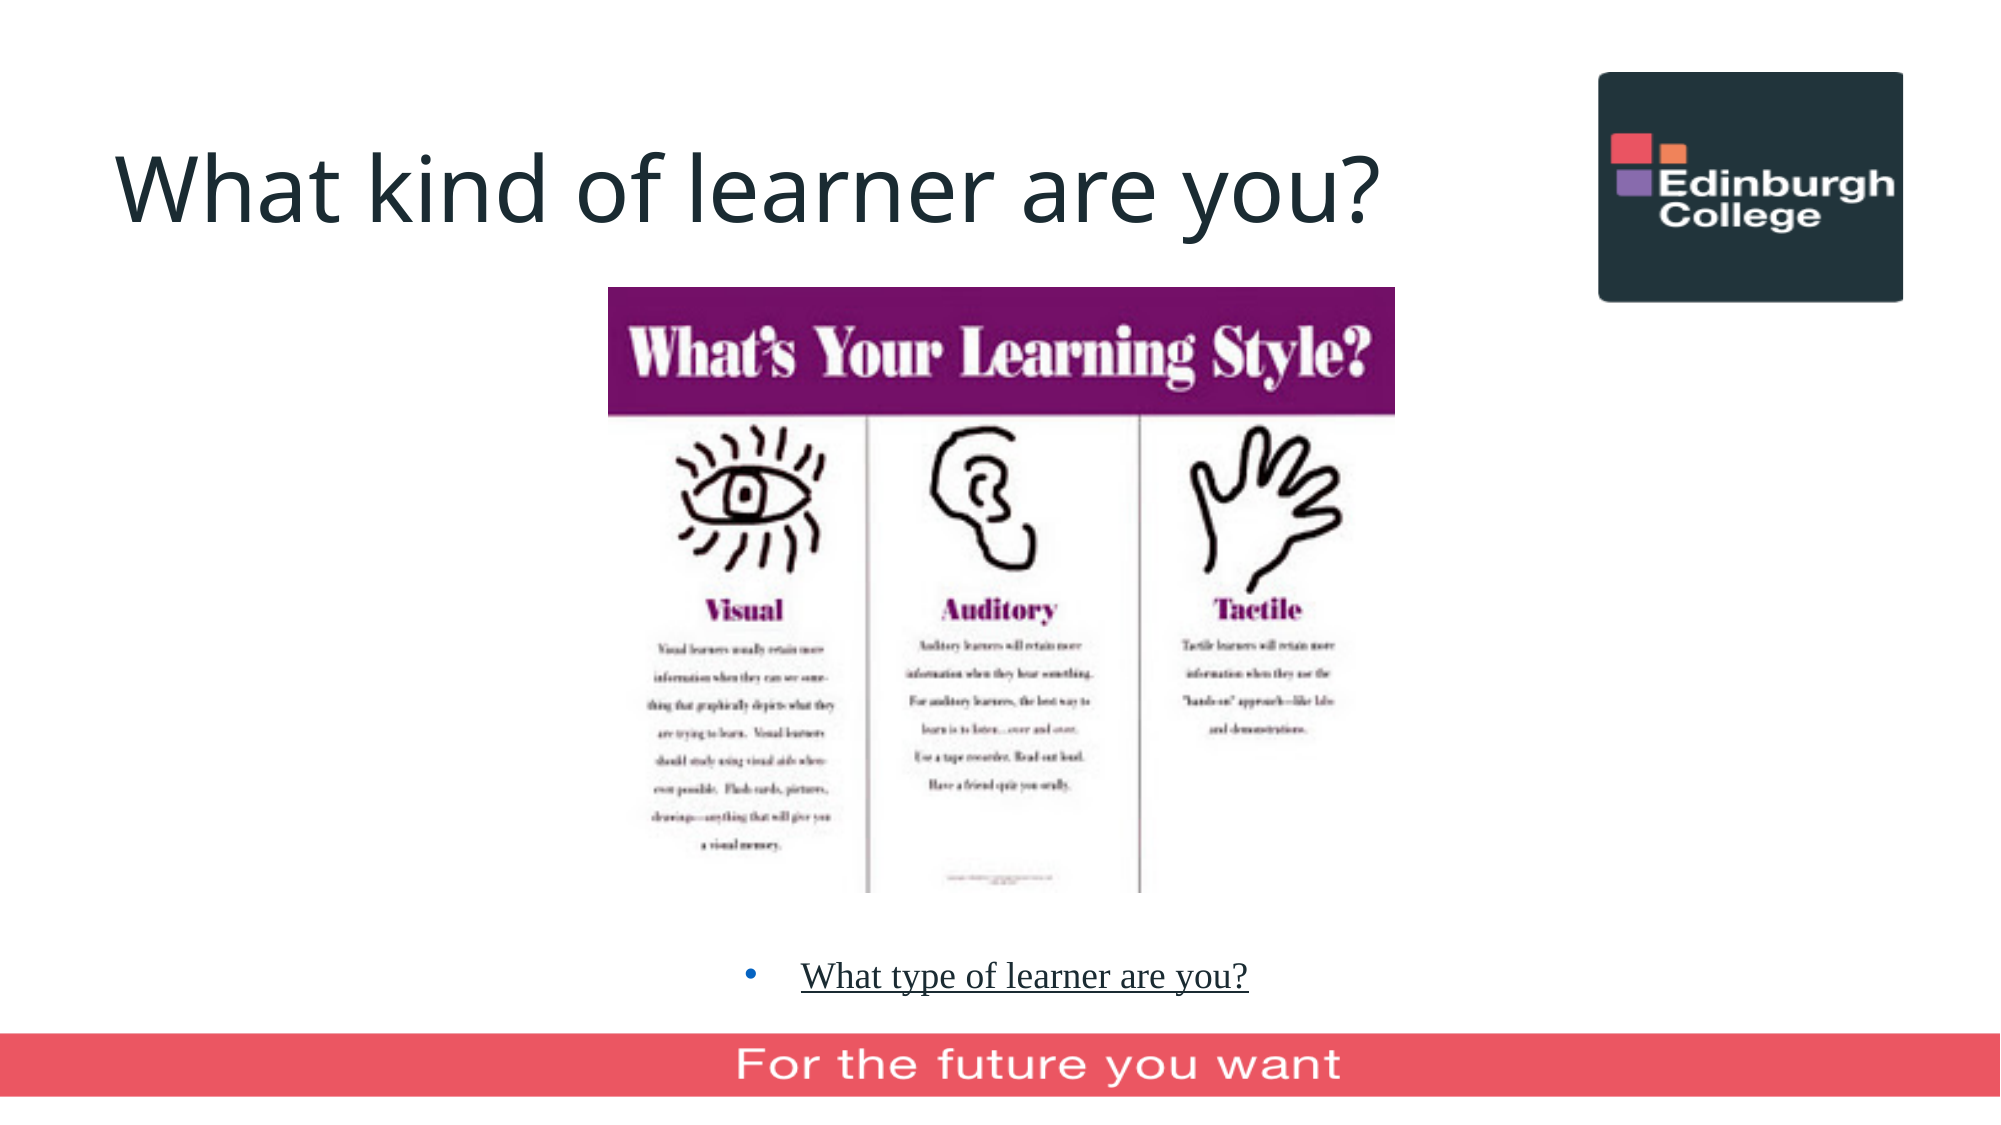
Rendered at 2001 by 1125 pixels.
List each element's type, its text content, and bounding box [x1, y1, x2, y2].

title What kind of learner are you? [99, 72, 1502, 300]
picture [0, 1031, 2000, 1097]
picture [608, 287, 1396, 893]
list What type of learner are you? [99, 366, 1904, 1005]
